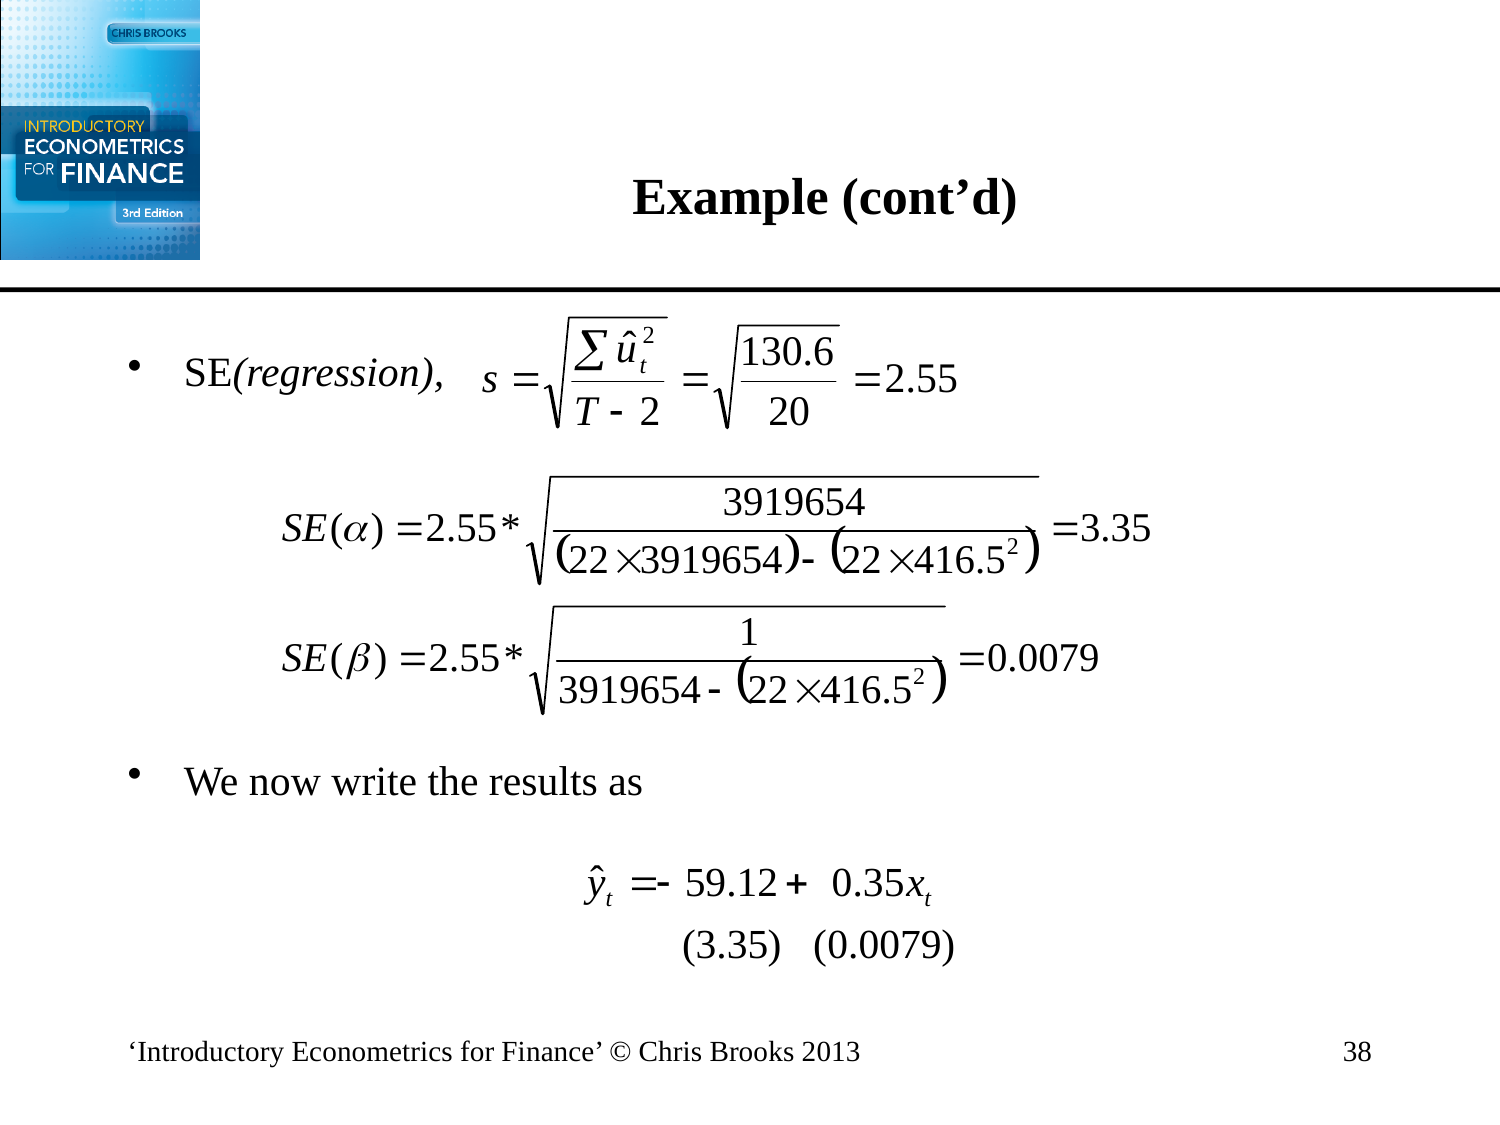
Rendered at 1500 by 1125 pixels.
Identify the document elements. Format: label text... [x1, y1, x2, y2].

picture [0, 0, 200, 260]
picture [474, 307, 963, 438]
title Example (cont’d) [187, 99, 1463, 288]
slide_number ‘Introductory Econometrics for Finance’ © Chris Brooks 2013 [112, 1024, 963, 1101]
list SE(regression), We now write the results as [112, 337, 1388, 1000]
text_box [274, 465, 1158, 726]
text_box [576, 857, 961, 976]
slide_number 38 [1074, 1024, 1388, 1101]
